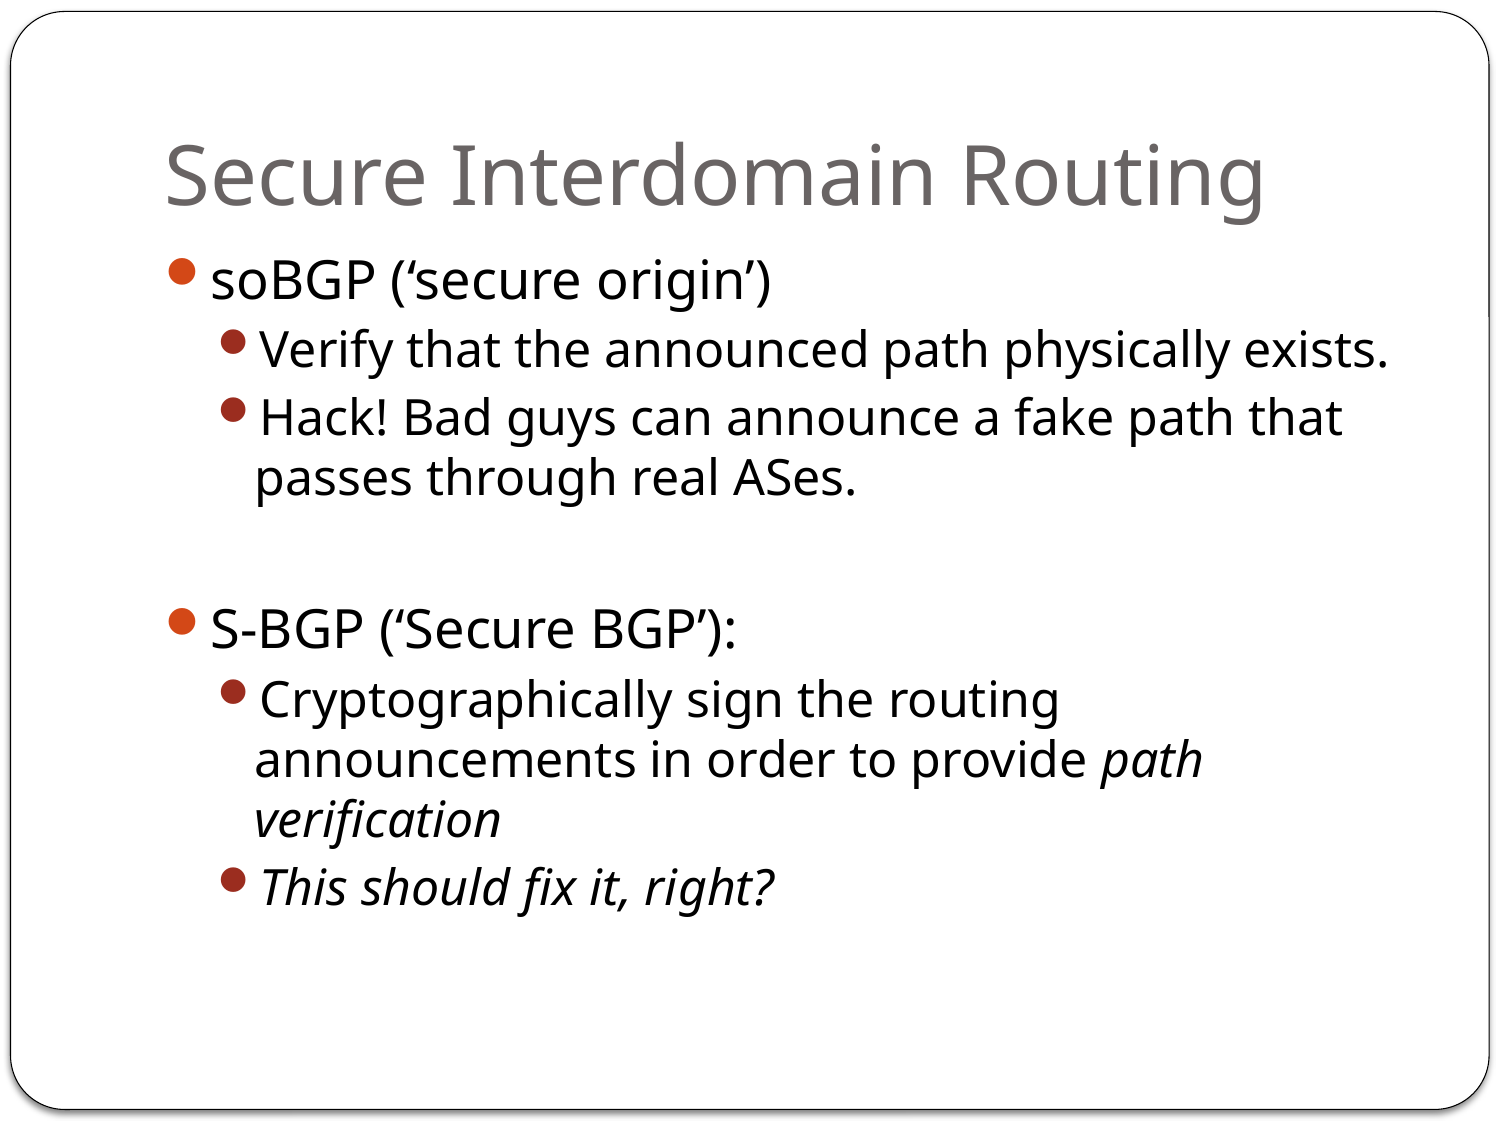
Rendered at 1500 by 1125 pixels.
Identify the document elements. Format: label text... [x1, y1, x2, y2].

title Secure Interdomain Routing [150, 50, 1425, 237]
list soBGP (‘secure origin’) Verify that the announced path physically exists. Hack! Bad guys can announce a fake path that passes through real ASes. S-BGP (‘Secure BGP’): Cryptographically sign the routing announcements in order to provide path verification This should fix it, right? [150, 237, 1425, 988]
